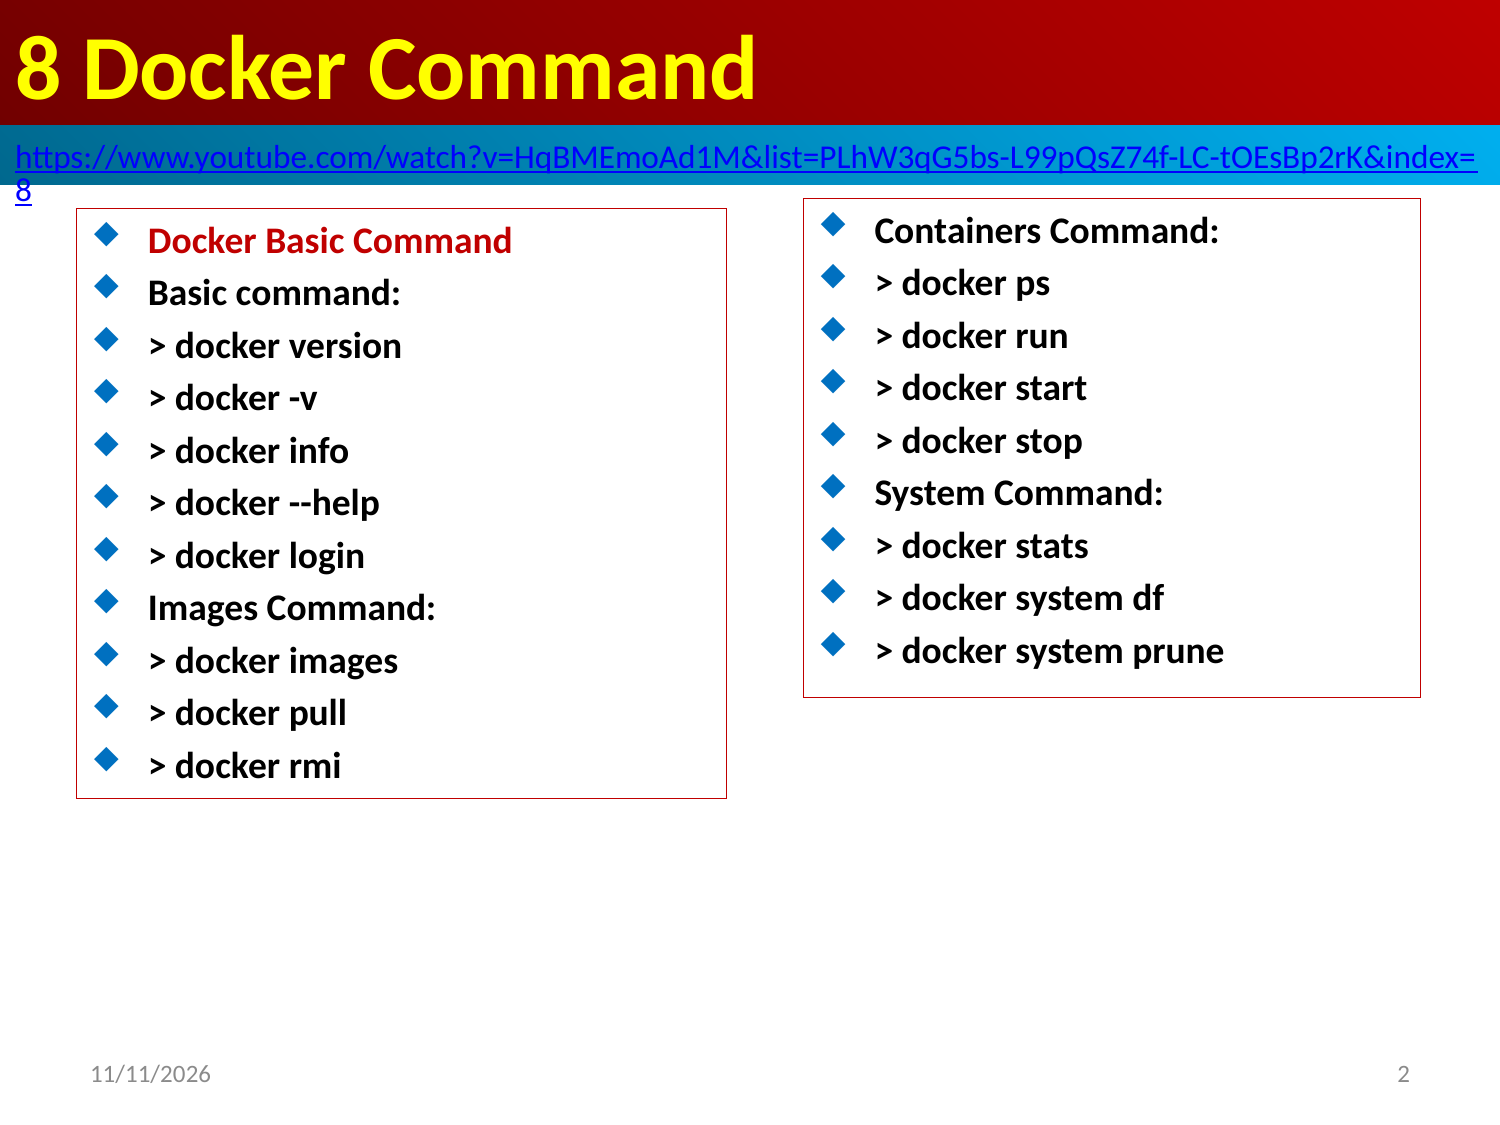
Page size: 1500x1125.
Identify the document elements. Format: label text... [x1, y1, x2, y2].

title 8 Docker Command [0, 0, 1500, 125]
text_box Containers Command: > docker ps > docker run > docker start > docker stop System Command: > docker stats > docker system df > docker system prune [803, 198, 1421, 698]
slide_number 2 [1074, 1042, 1425, 1103]
subtitle Docker Basic Command Basic command: > docker version > docker -v > docker info > docker --help > docker login Images Command: > docker images > docker pull > docker rmi [76, 208, 727, 799]
text_box https://www.youtube.com/watch?v=HqBMEmoAd1M&list=PLhW3qG5bs-L99pQsZ74f-LC-tOEsBp2rK&index=8 [0, 125, 1500, 185]
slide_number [75, 1042, 425, 1103]
